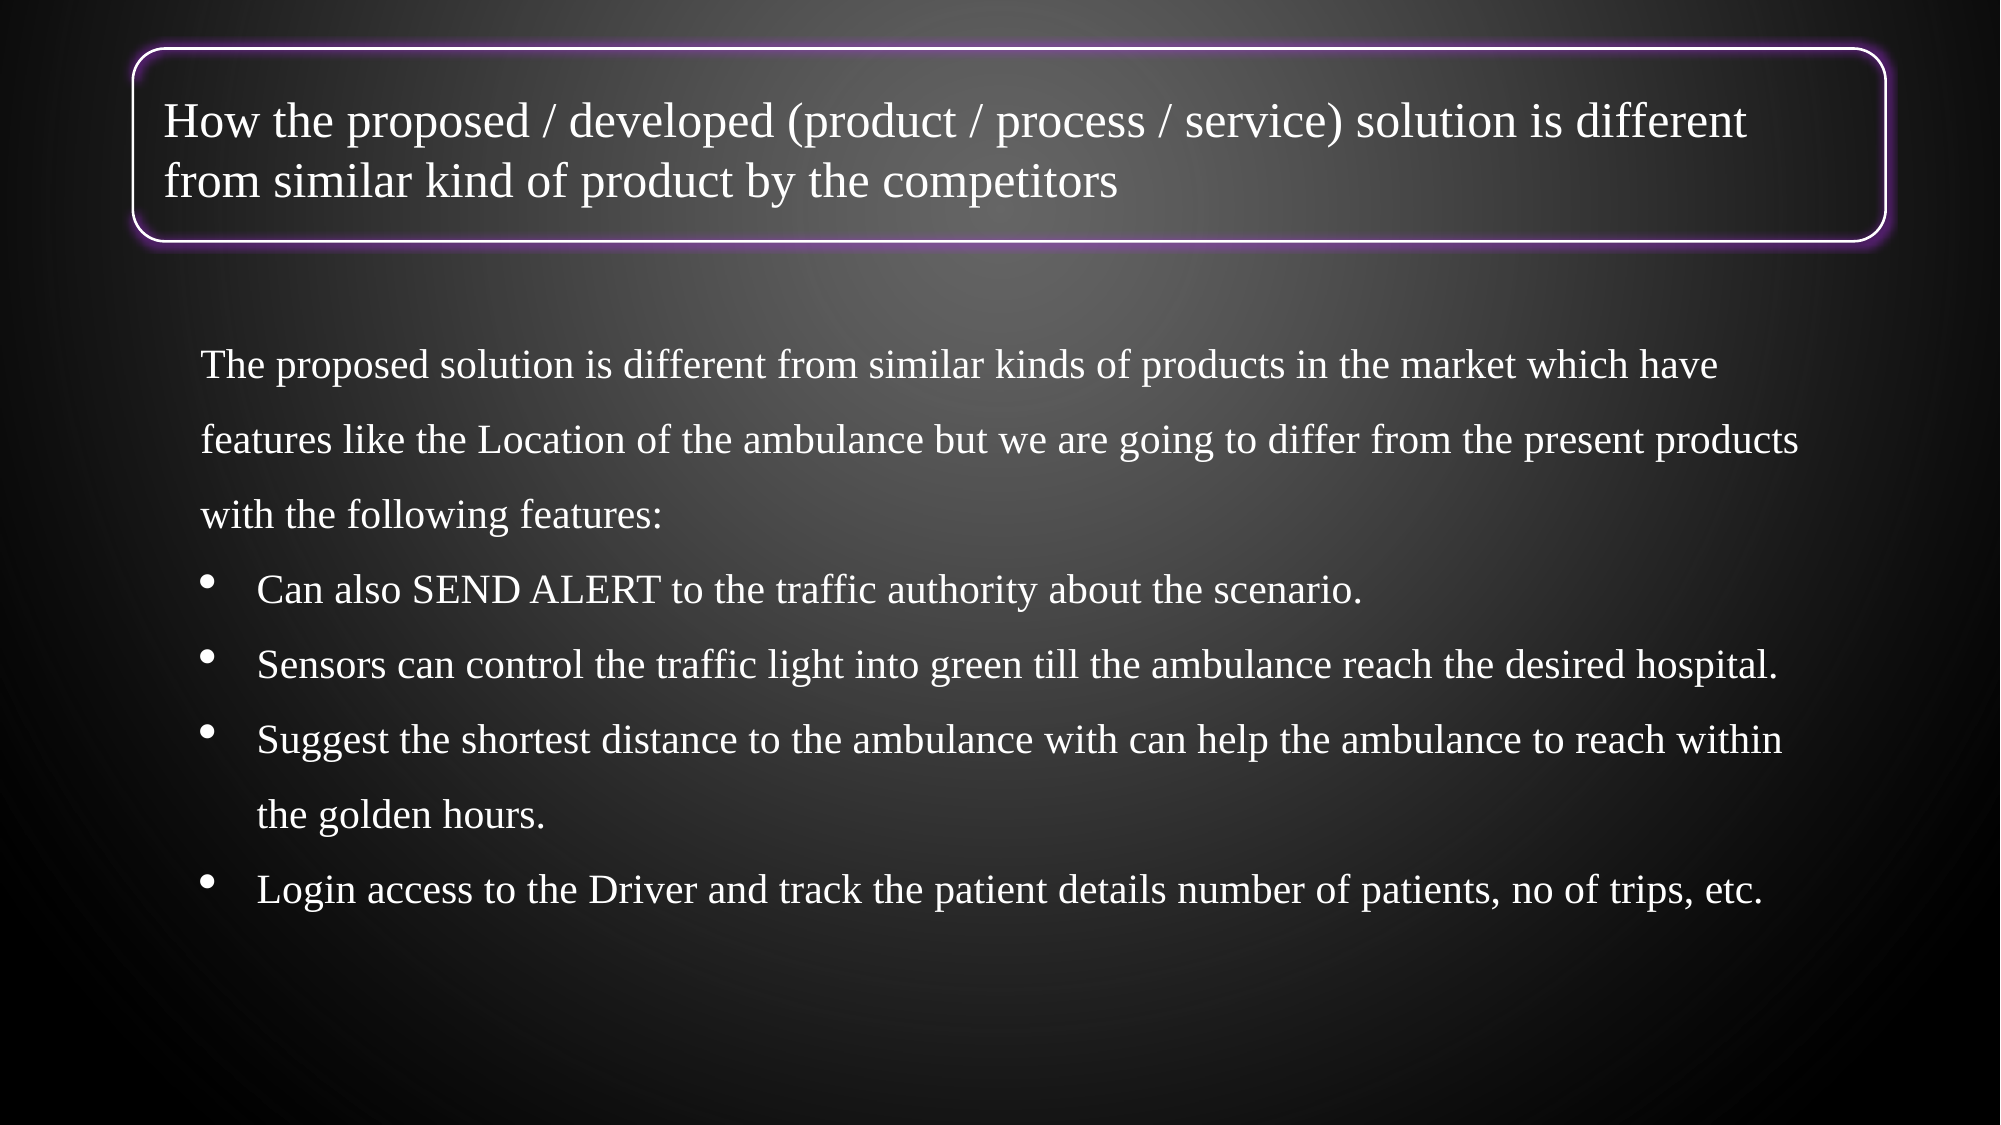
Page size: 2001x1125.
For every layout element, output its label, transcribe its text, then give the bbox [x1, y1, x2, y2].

text_box [131, 47, 1887, 243]
picture [0, 0, 2000, 1125]
text_box The proposed solution is different from similar kinds of products in the market which have features like the Location of the ambulance but we are going to differ from the present products with the following features: Can also SEND ALERT to the traffic authority about the scenario. Sensors can control the traffic light into green till the ambulance reach the desired hospital. Suggest the shortest distance to the ambulance with can help the ambulance to reach within the golden hours. Login access to the Driver and track the patient details number of patients, no of trips, etc. [185, 304, 1833, 919]
